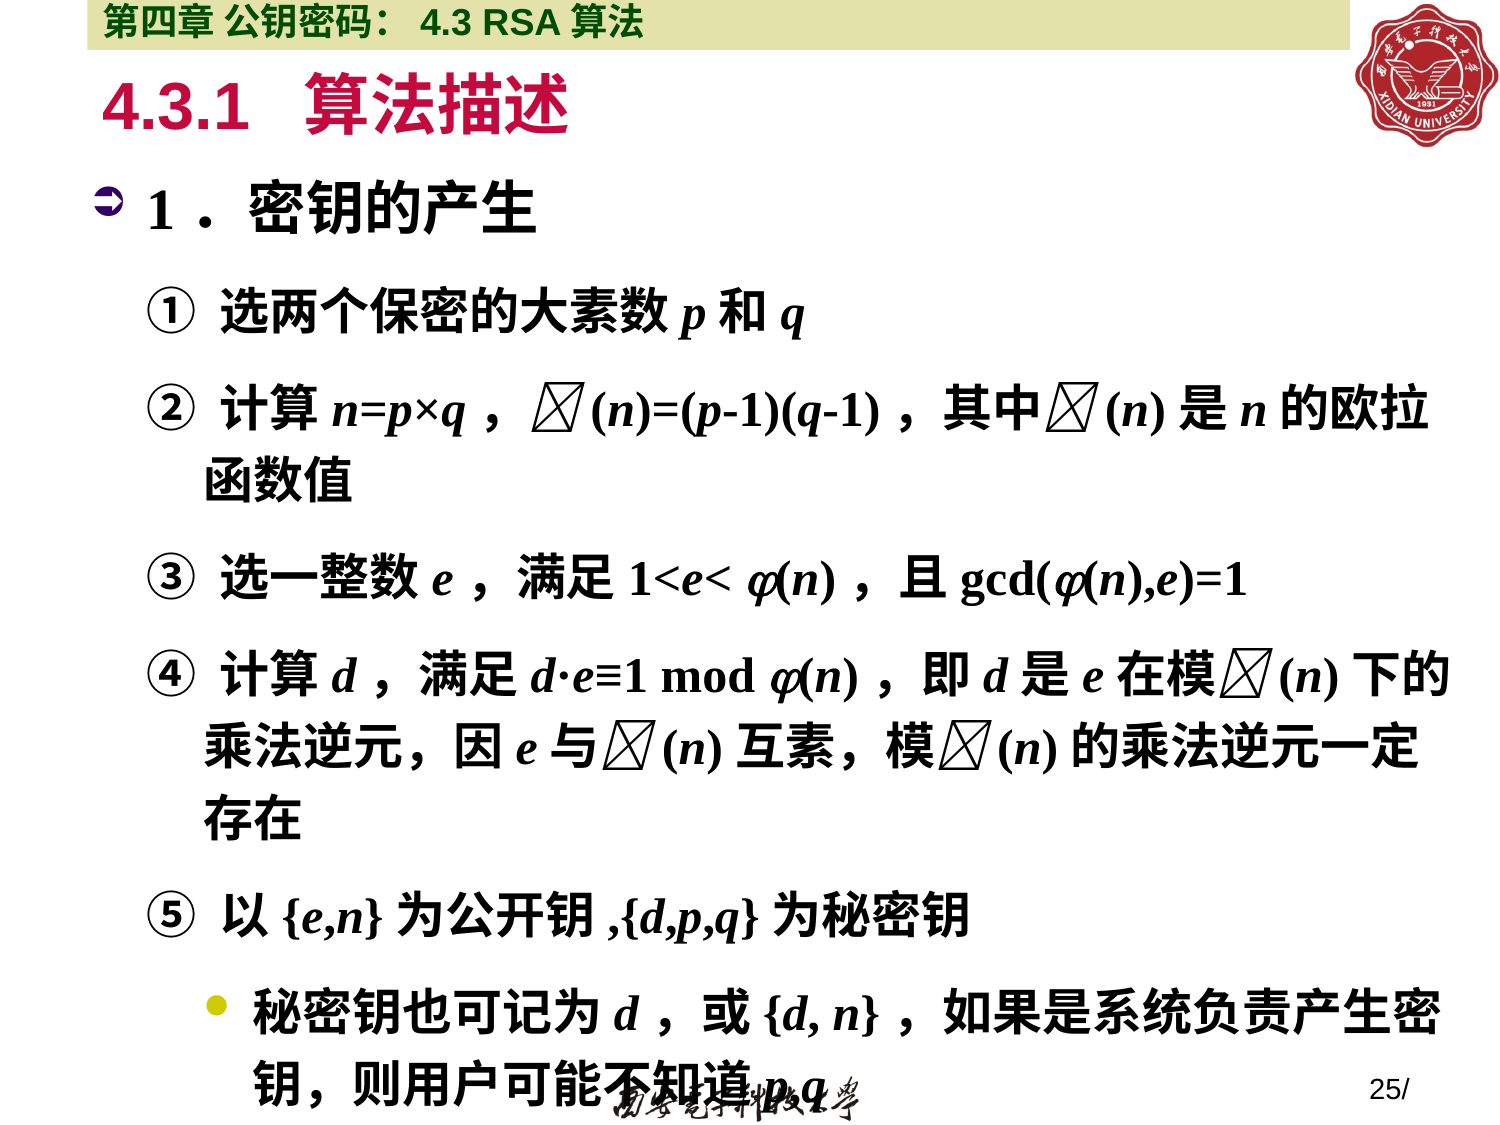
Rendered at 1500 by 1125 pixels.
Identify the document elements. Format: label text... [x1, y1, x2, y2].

title 4.3.1 算法描述 [87, 62, 1351, 149]
picture [1350, 0, 1500, 150]
slide_number 25/ [1212, 1062, 1426, 1113]
list 1．密钥的产生 ① 选两个保密的大素数p和q ② 计算n=p×q，(n)=(p-1)(q-1)，其中(n)是n的欧拉函数值 ③ 选一整数e，满足1<e< (n)，且gcd((n),e)=1 ④ 计算d，满足d·e≡1 mod (n)，即d是e在模(n)下的乘法逆元，因e与(n)互素，模(n)的乘法逆元一定存在 ⑤ 以{e,n}为公开钥,{d,p,q}为秘密钥 秘密钥也可记为d，或{d, n}，如果是系统负责产生密钥，则用户可能不知道p,q [74, 149, 1476, 1063]
text_box 第四章 公钥密码：4.3 RSA算法 [87, 0, 1350, 50]
picture [612, 1076, 863, 1125]
